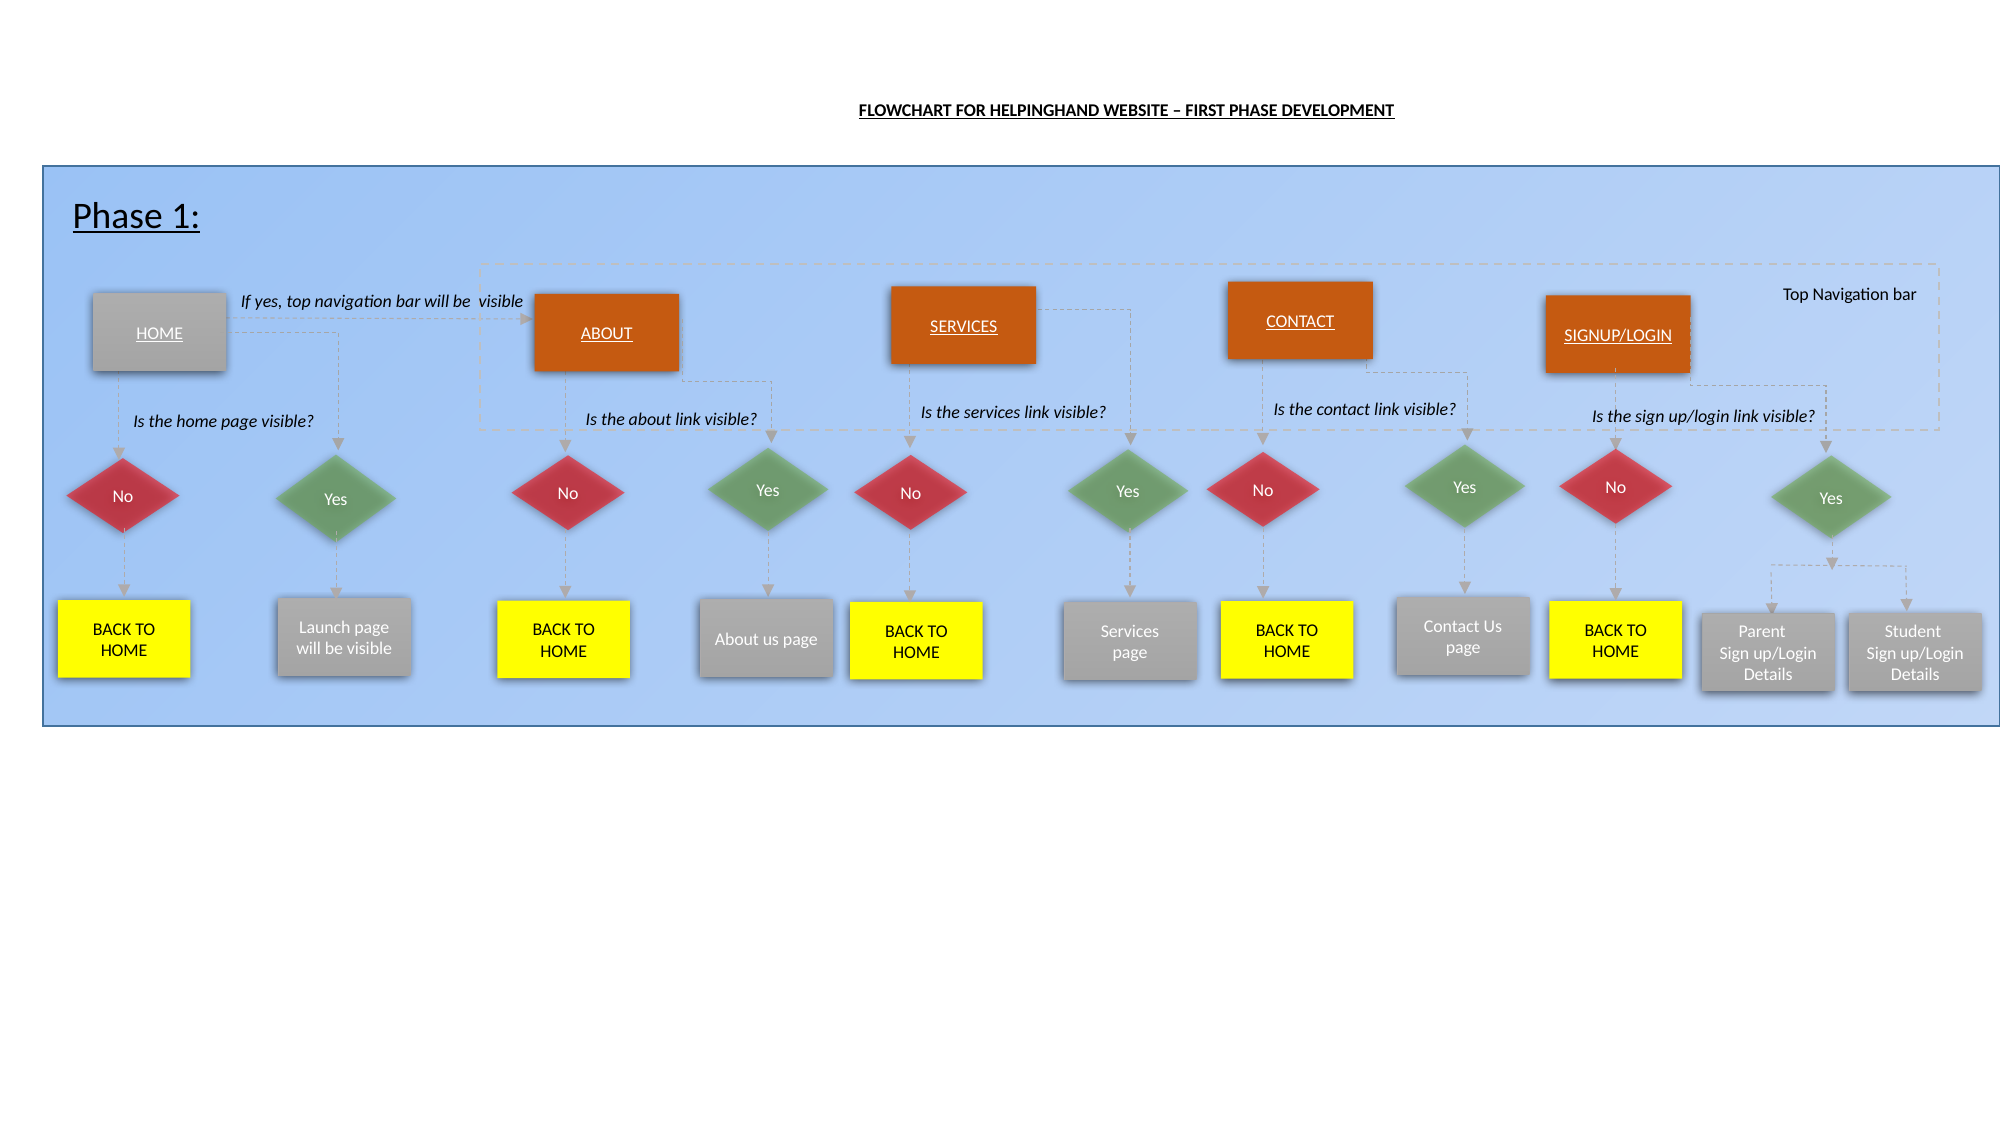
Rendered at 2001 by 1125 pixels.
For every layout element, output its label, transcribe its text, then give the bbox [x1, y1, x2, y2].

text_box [57, 264, 1982, 691]
text_box [42, 165, 2000, 727]
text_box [850, 286, 1197, 680]
text_box Phase 1: [57, 183, 283, 244]
text_box FLOWCHART FOR HELPINGHAND WEBSITE – FIRST PHASE DEVELOPMENT [836, 91, 1418, 128]
